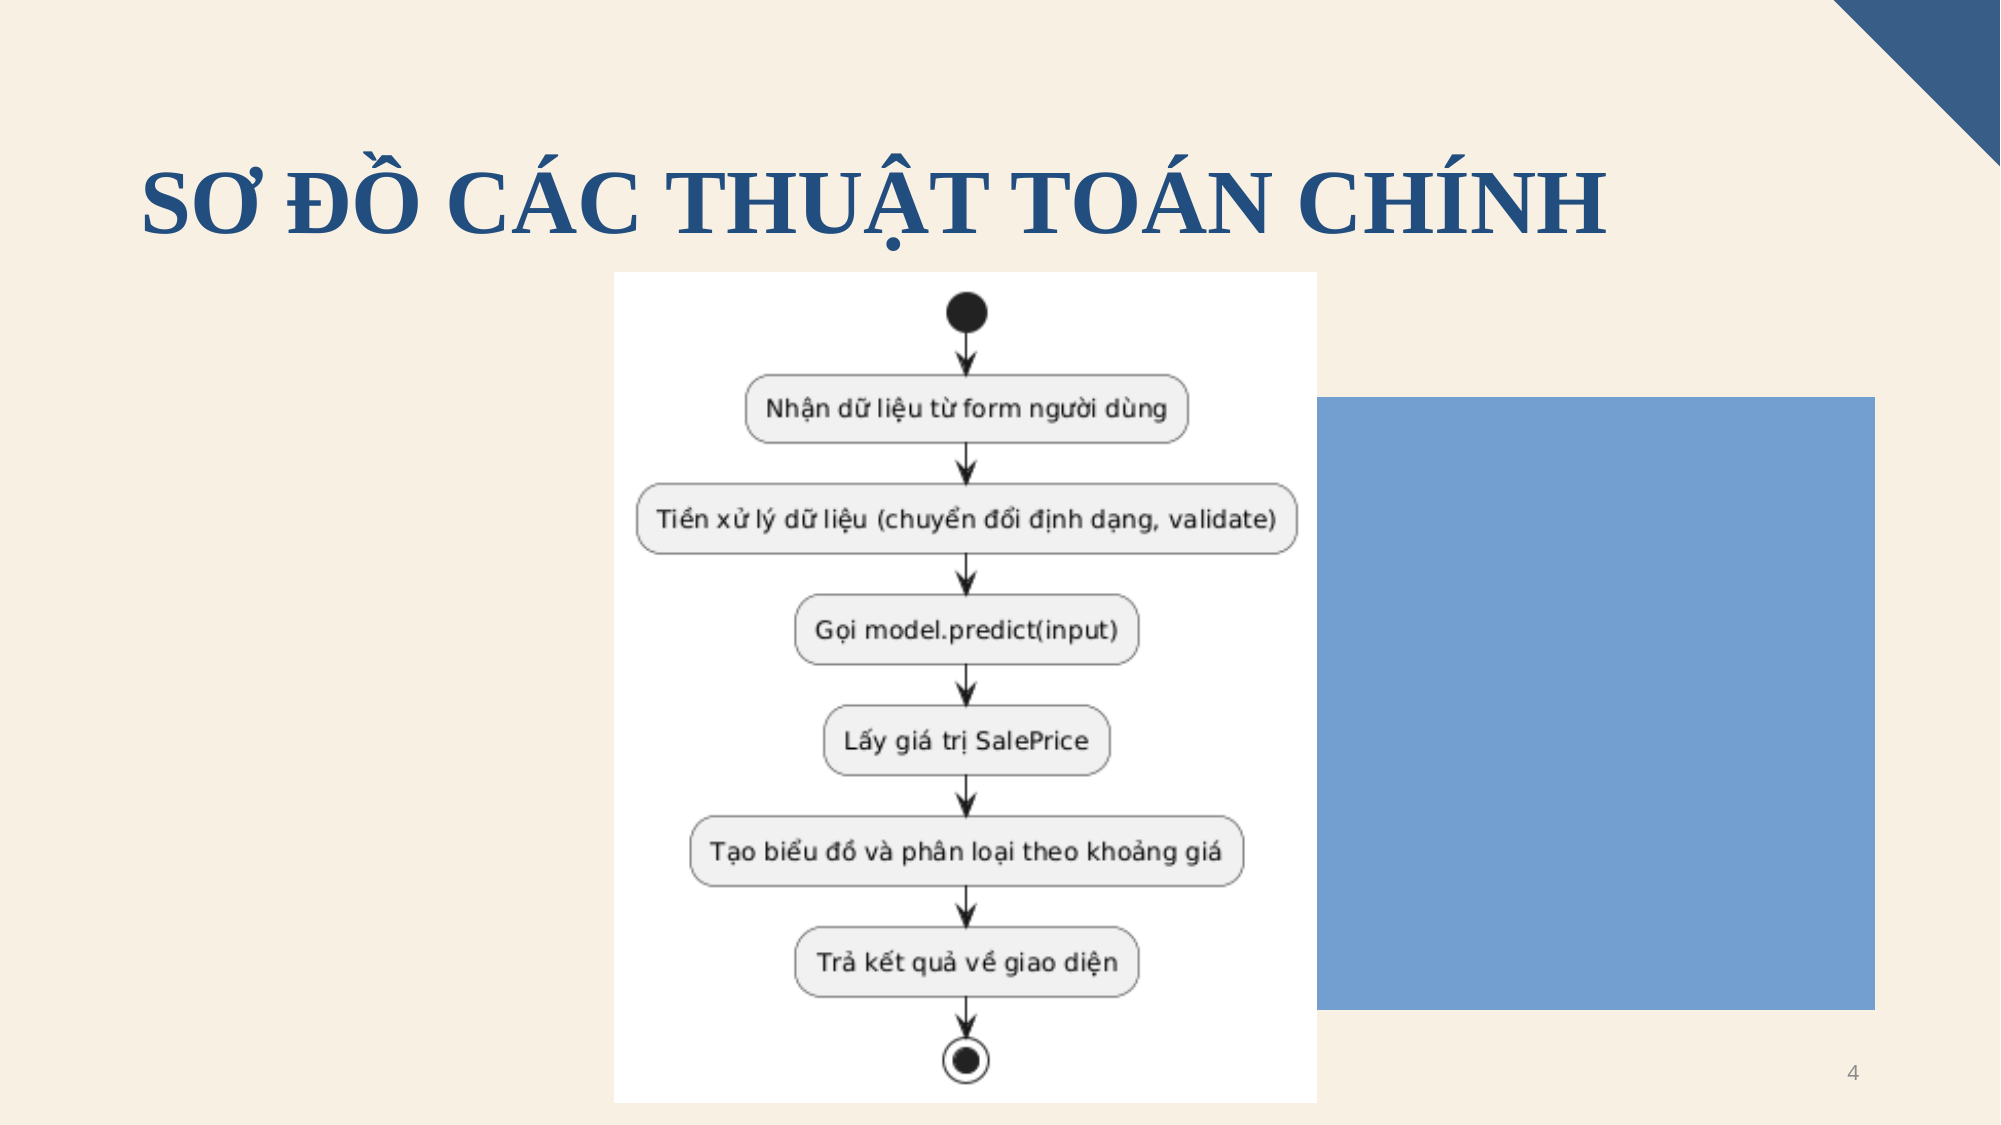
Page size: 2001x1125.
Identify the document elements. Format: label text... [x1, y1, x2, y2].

title SƠ ĐỒ các thuật toán chính [125, 146, 1875, 365]
picture [614, 272, 1317, 1103]
slide_number 4 [1799, 1042, 1875, 1103]
